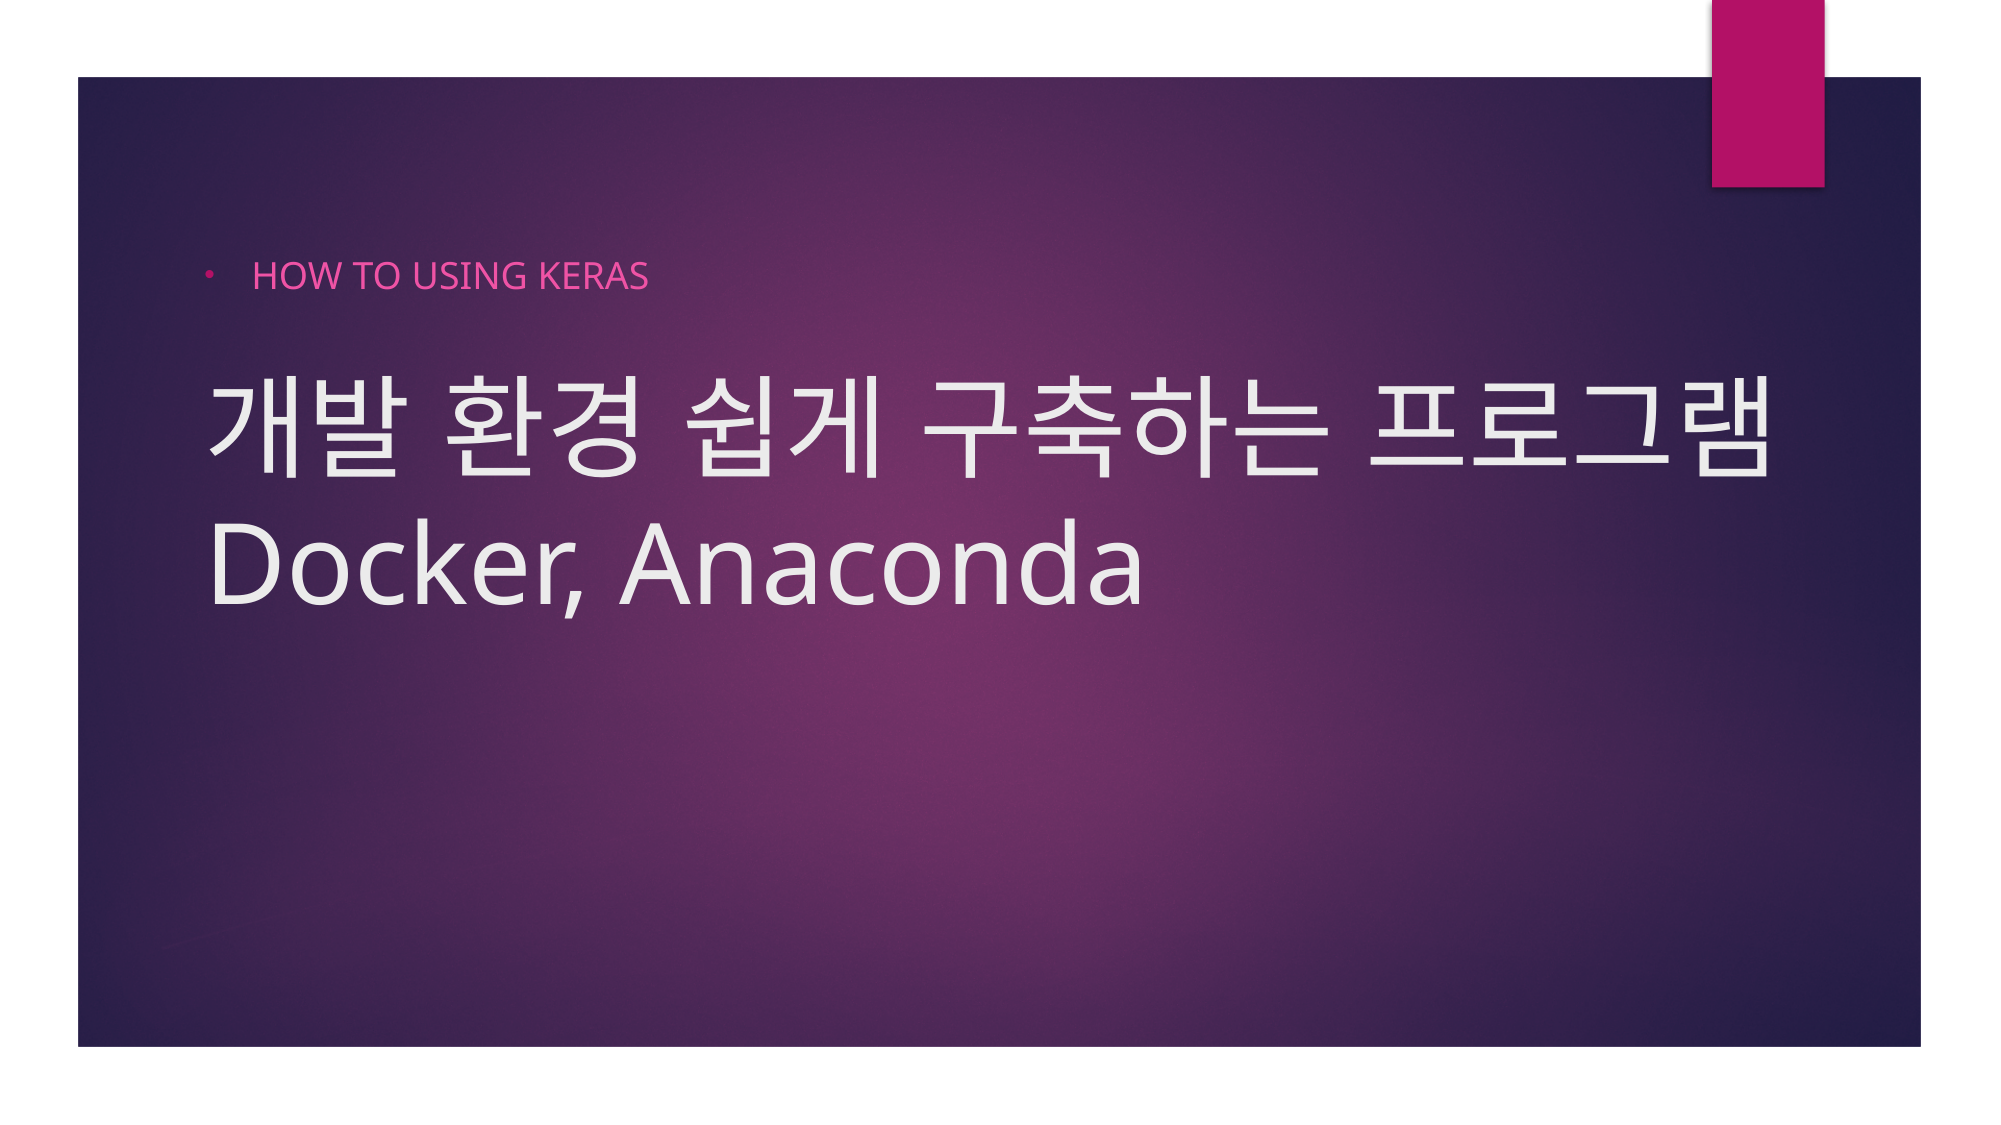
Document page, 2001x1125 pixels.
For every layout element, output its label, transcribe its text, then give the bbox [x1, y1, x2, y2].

subtitle How to using keras [189, 244, 1638, 386]
title 개발 환경 쉽게 구축하는 프로그램 Docker, Anaconda [189, 411, 1930, 770]
